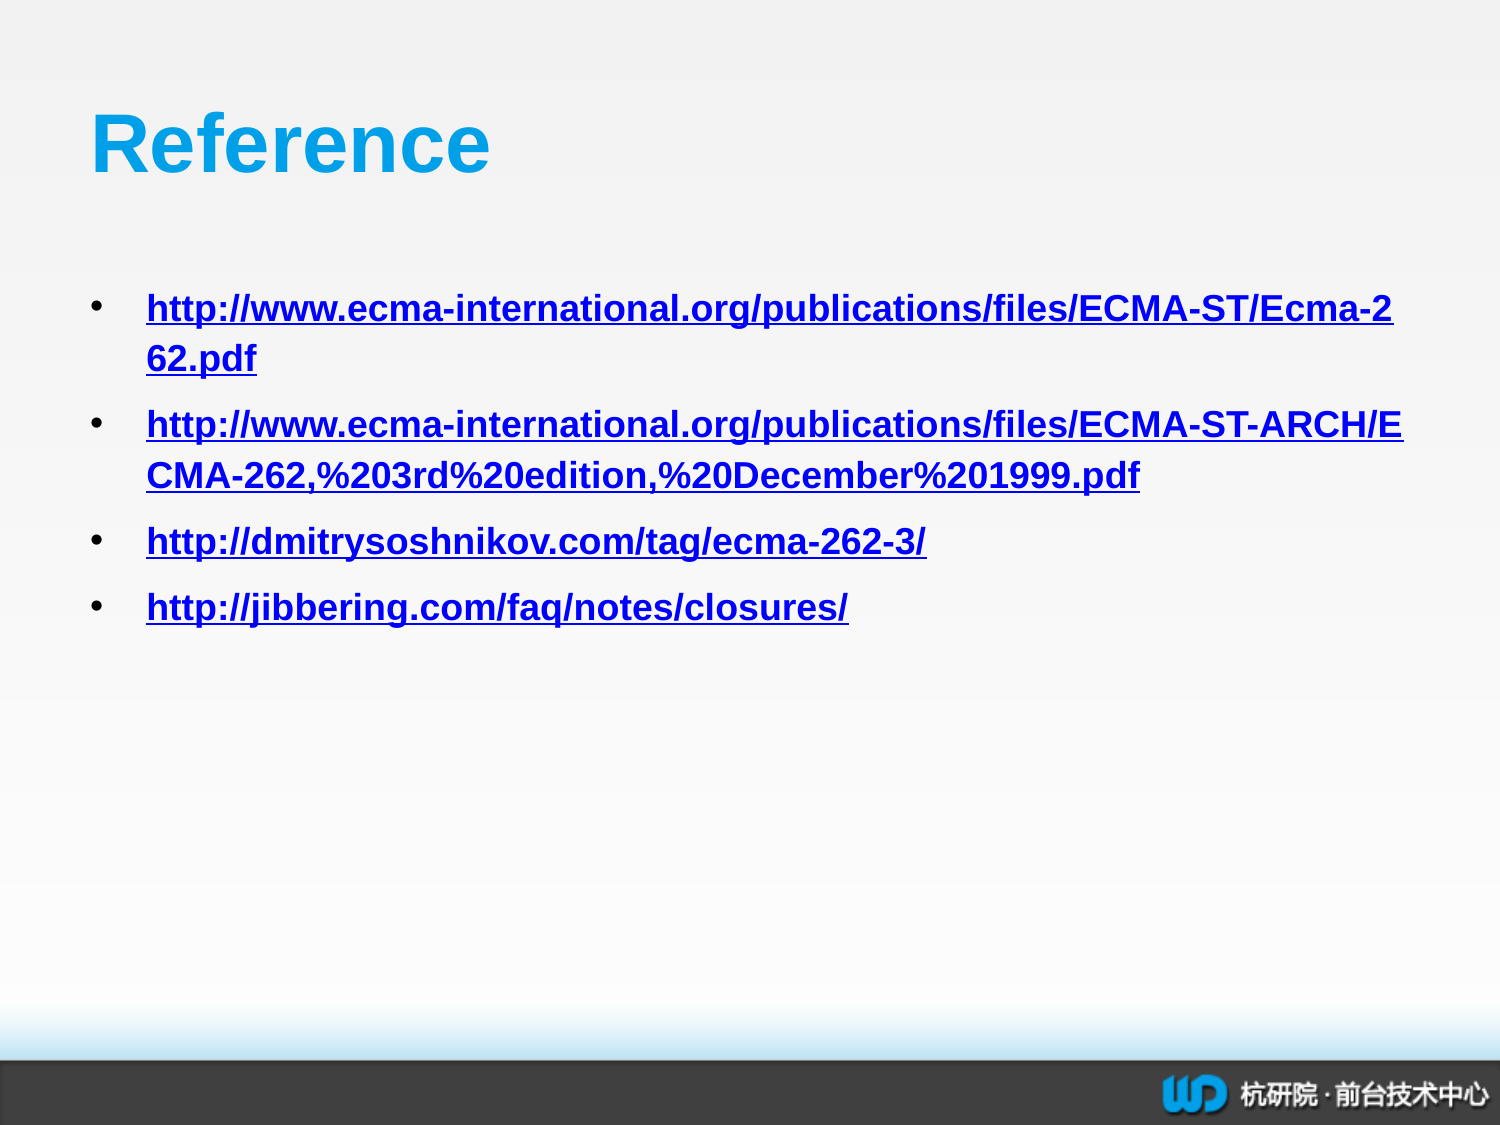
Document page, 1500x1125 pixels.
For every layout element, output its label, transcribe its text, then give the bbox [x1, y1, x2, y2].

picture [0, 0, 1500, 1125]
title Reference [74, 44, 1426, 233]
list http://www.ecma-international.org/publications/files/ECMA-ST/Ecma-262.pdf http://www.ecma-international.org/publications/files/ECMA-ST-ARCH/ECMA-262,%203rd%20edition,%20December%201999.pdf http://dmitrysoshnikov.com/tag/ecma-262-3/ http://jibbering.com/faq/notes/closures/ [74, 262, 1426, 1059]
